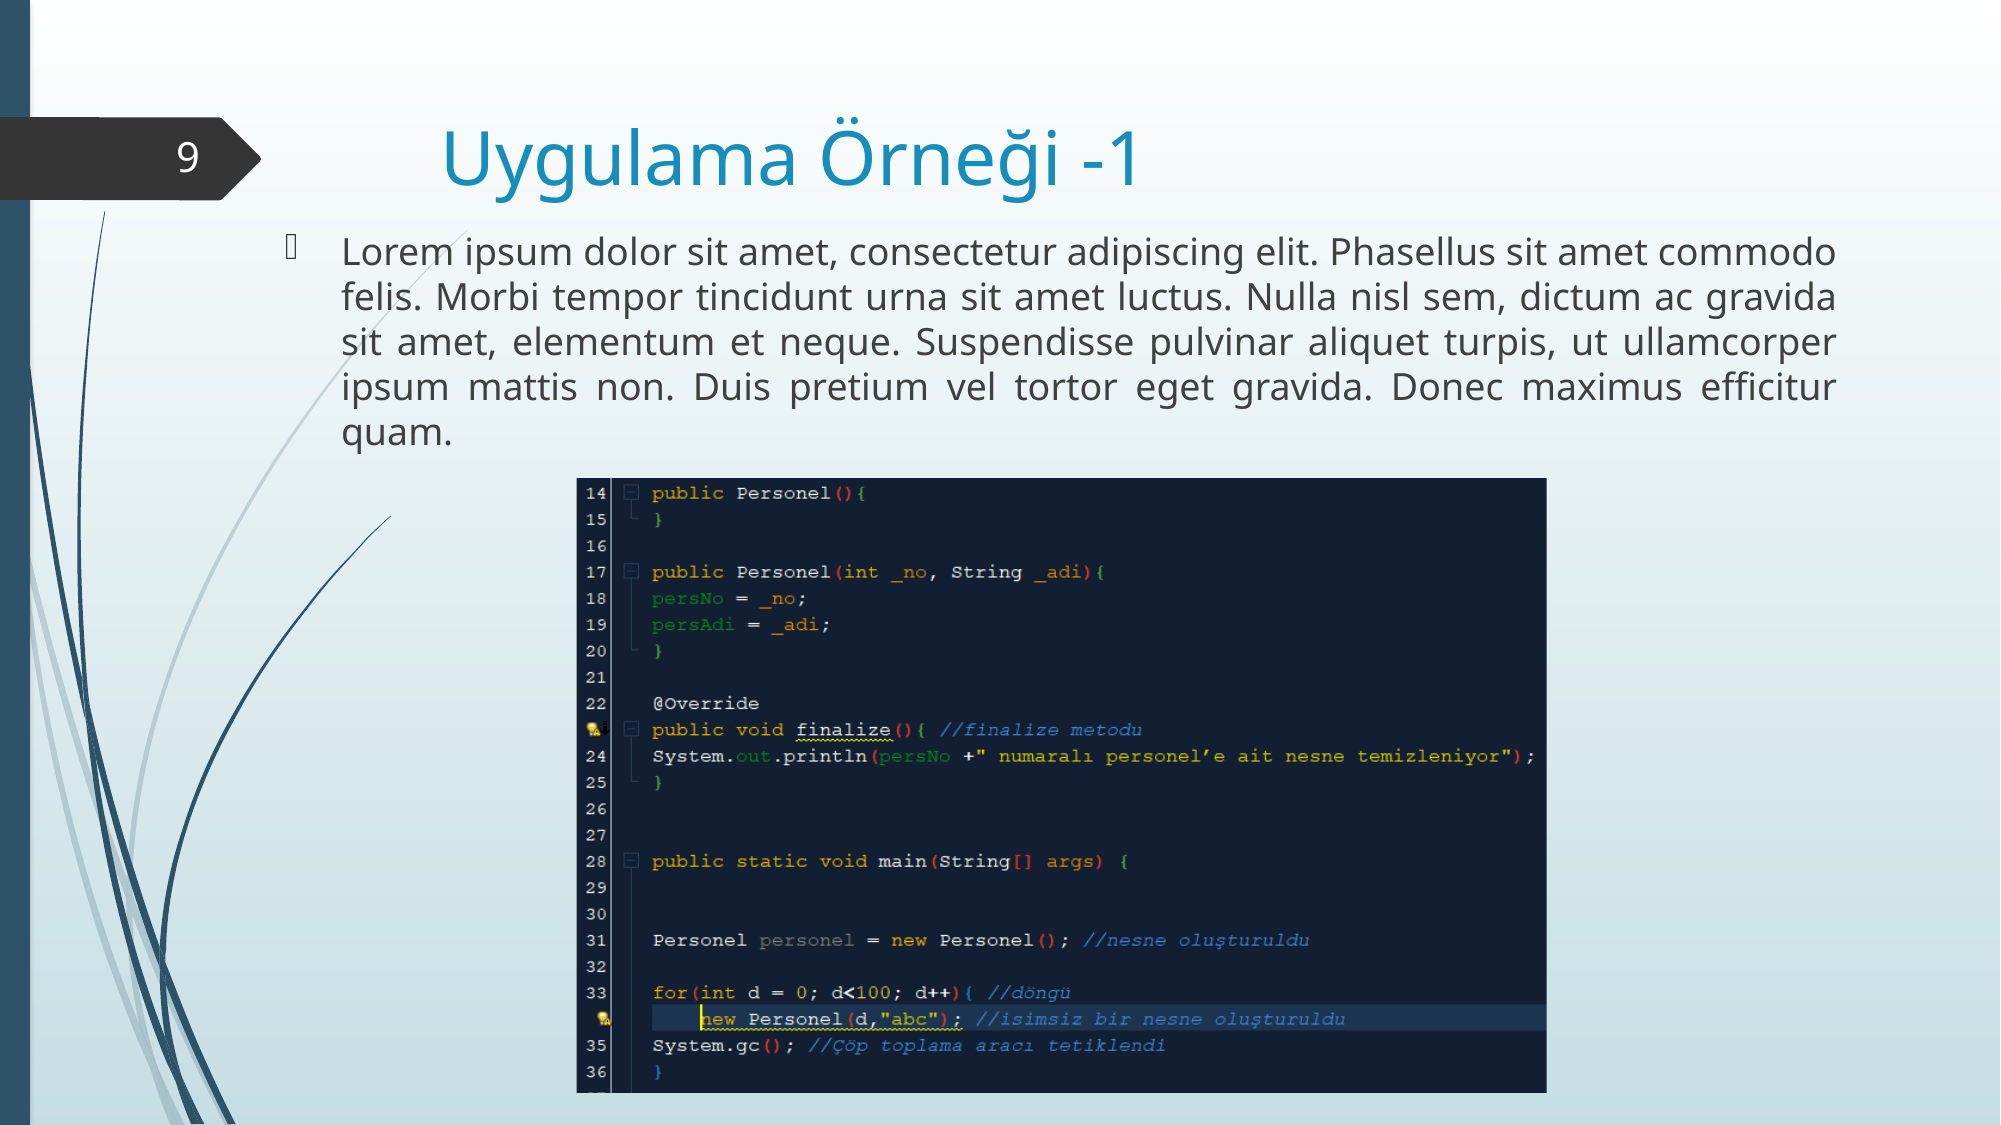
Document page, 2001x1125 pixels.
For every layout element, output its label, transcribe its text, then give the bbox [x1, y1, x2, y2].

picture [576, 478, 1547, 1093]
title Uygulama Örneği -1 [425, 102, 1888, 313]
slide_number 9 [87, 129, 216, 190]
list Lorem ipsum dolor sit amet, consectetur adipiscing elit. Phasellus sit amet commodo felis. Morbi tempor tincidunt urna sit amet luctus. Nulla nisl sem, dictum ac gravida sit amet, elementum et neque. Suspendisse pulvinar aliquet turpis, ut ullamcorper ipsum mattis non. Duis pretium vel tortor eget gravida. Donec maximus efficitur quam. [269, 220, 1854, 466]
